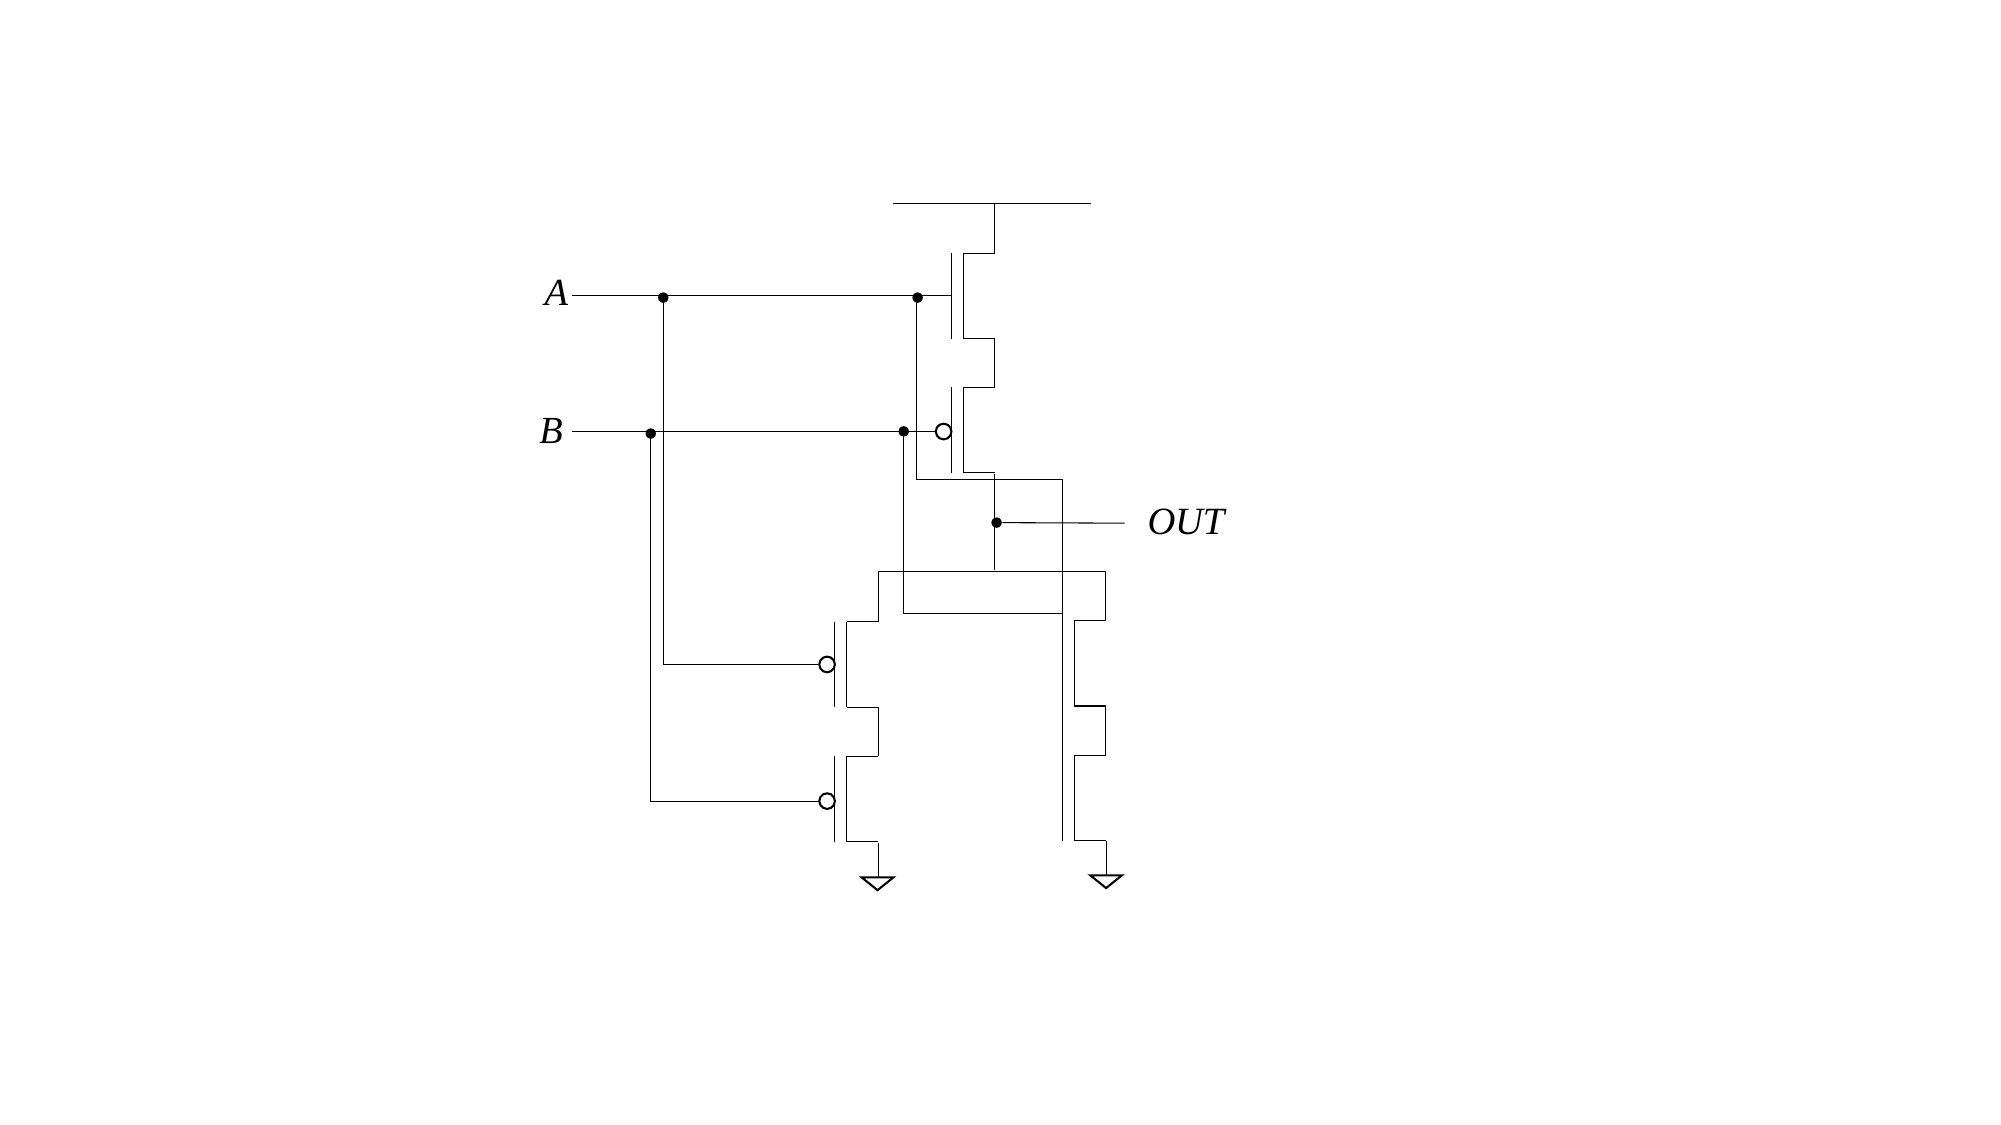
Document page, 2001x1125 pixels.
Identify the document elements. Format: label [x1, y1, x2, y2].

text_box [818, 792, 834, 811]
text_box [531, 407, 556, 452]
text_box [858, 876, 897, 892]
text_box [556, 402, 926, 532]
text_box [805, 406, 1174, 553]
text_box [1087, 874, 1125, 890]
text_box [534, 268, 576, 313]
text_box [658, 296, 669, 303]
text_box [1174, 498, 1238, 546]
text_box [550, 532, 920, 702]
text_box [912, 296, 923, 303]
text_box [920, 534, 1166, 694]
